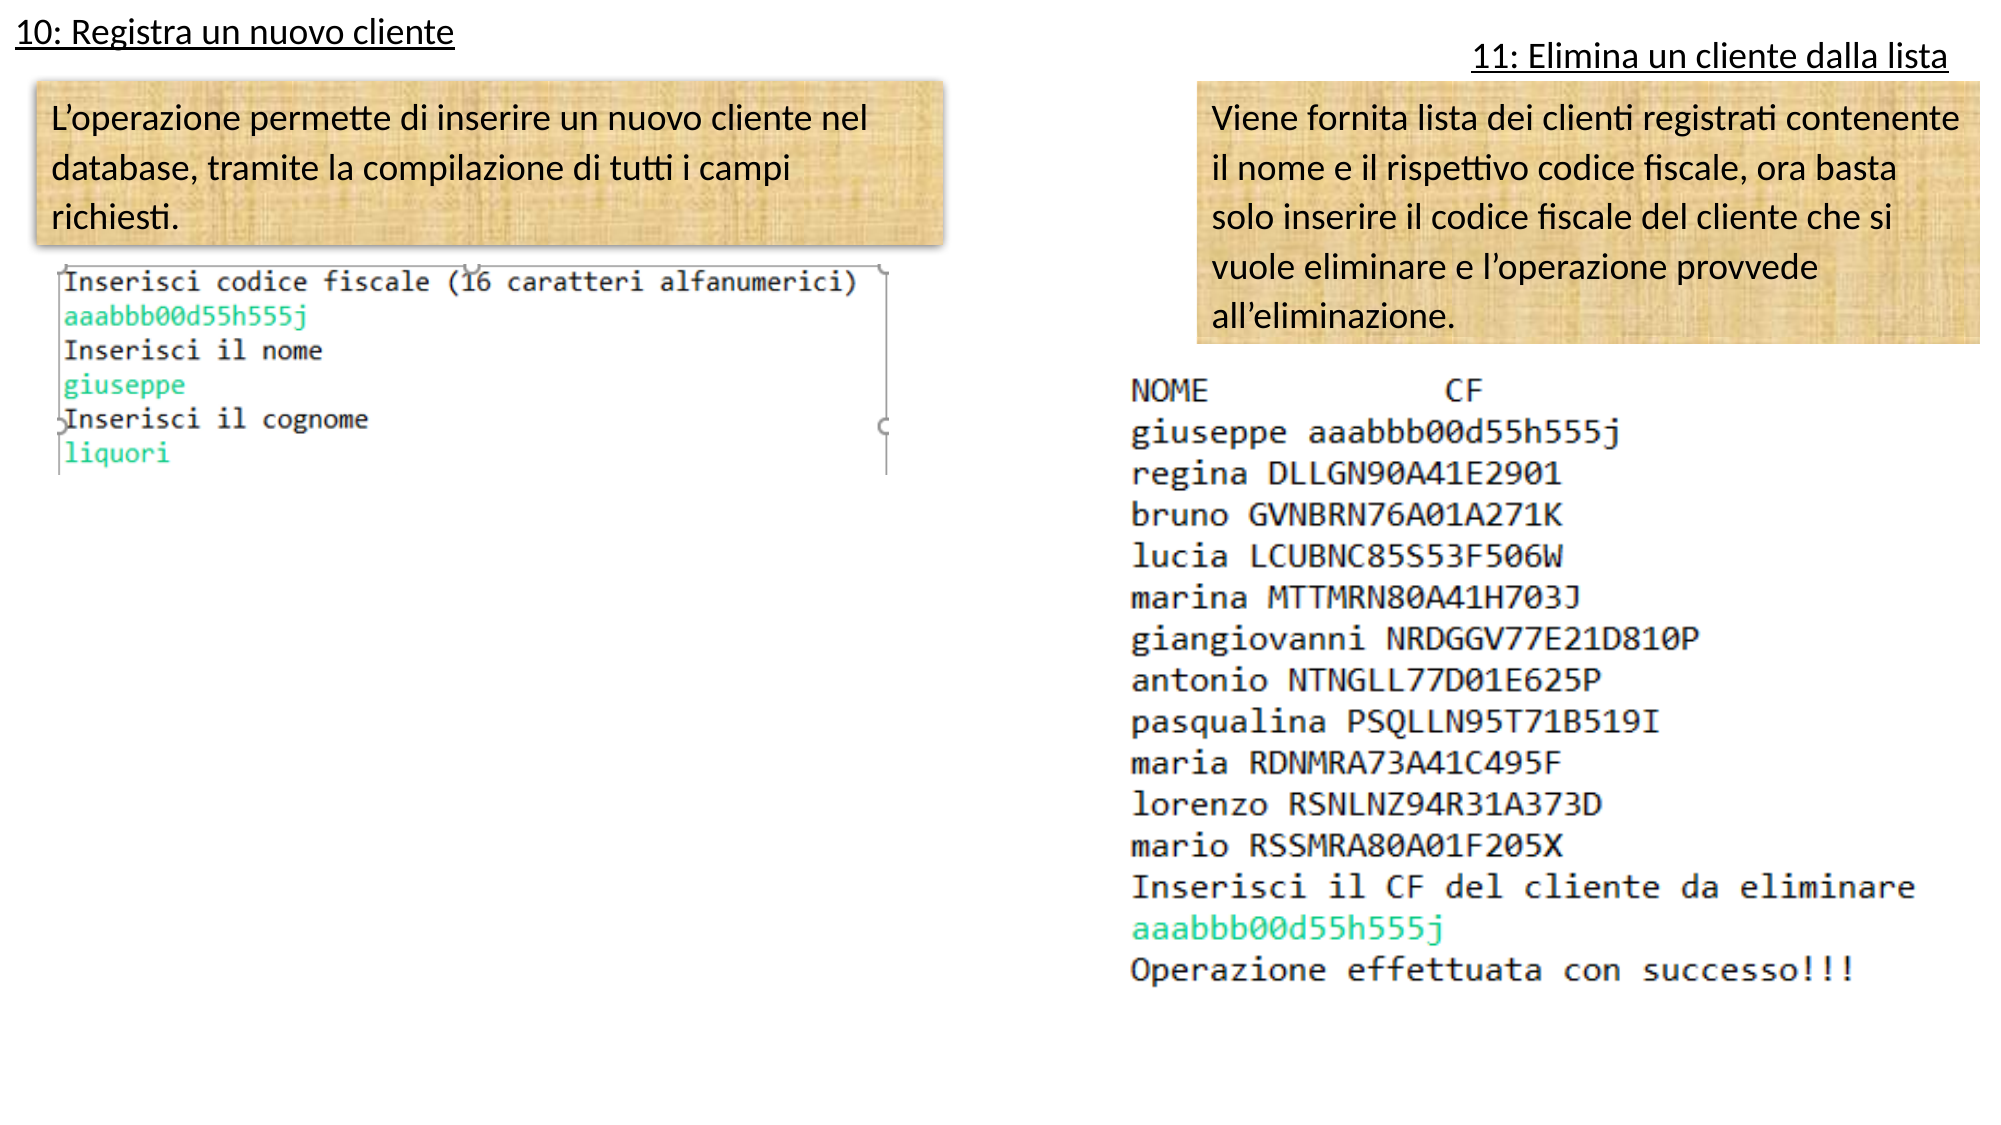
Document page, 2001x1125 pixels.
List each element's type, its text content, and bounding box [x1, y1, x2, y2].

picture [1127, 369, 1980, 1036]
text_box Viene fornita lista dei clienti registrati contenente il nome e il rispettivo codice fiscale, ora basta solo inserire il codice fiscale del cliente che si vuole eliminare e l’operazione provvede all’eliminazione. [1196, 81, 1980, 344]
text_box 11: Elimina un cliente dalla lista [1456, 18, 2000, 83]
picture [57, 264, 889, 475]
text_box 10: Registra un nuovo cliente [0, 0, 474, 60]
text_box L’operazione permette di inserire un nuovo cliente nel database, tramite la compilazione di tutti i campi richiesti. [36, 81, 943, 245]
